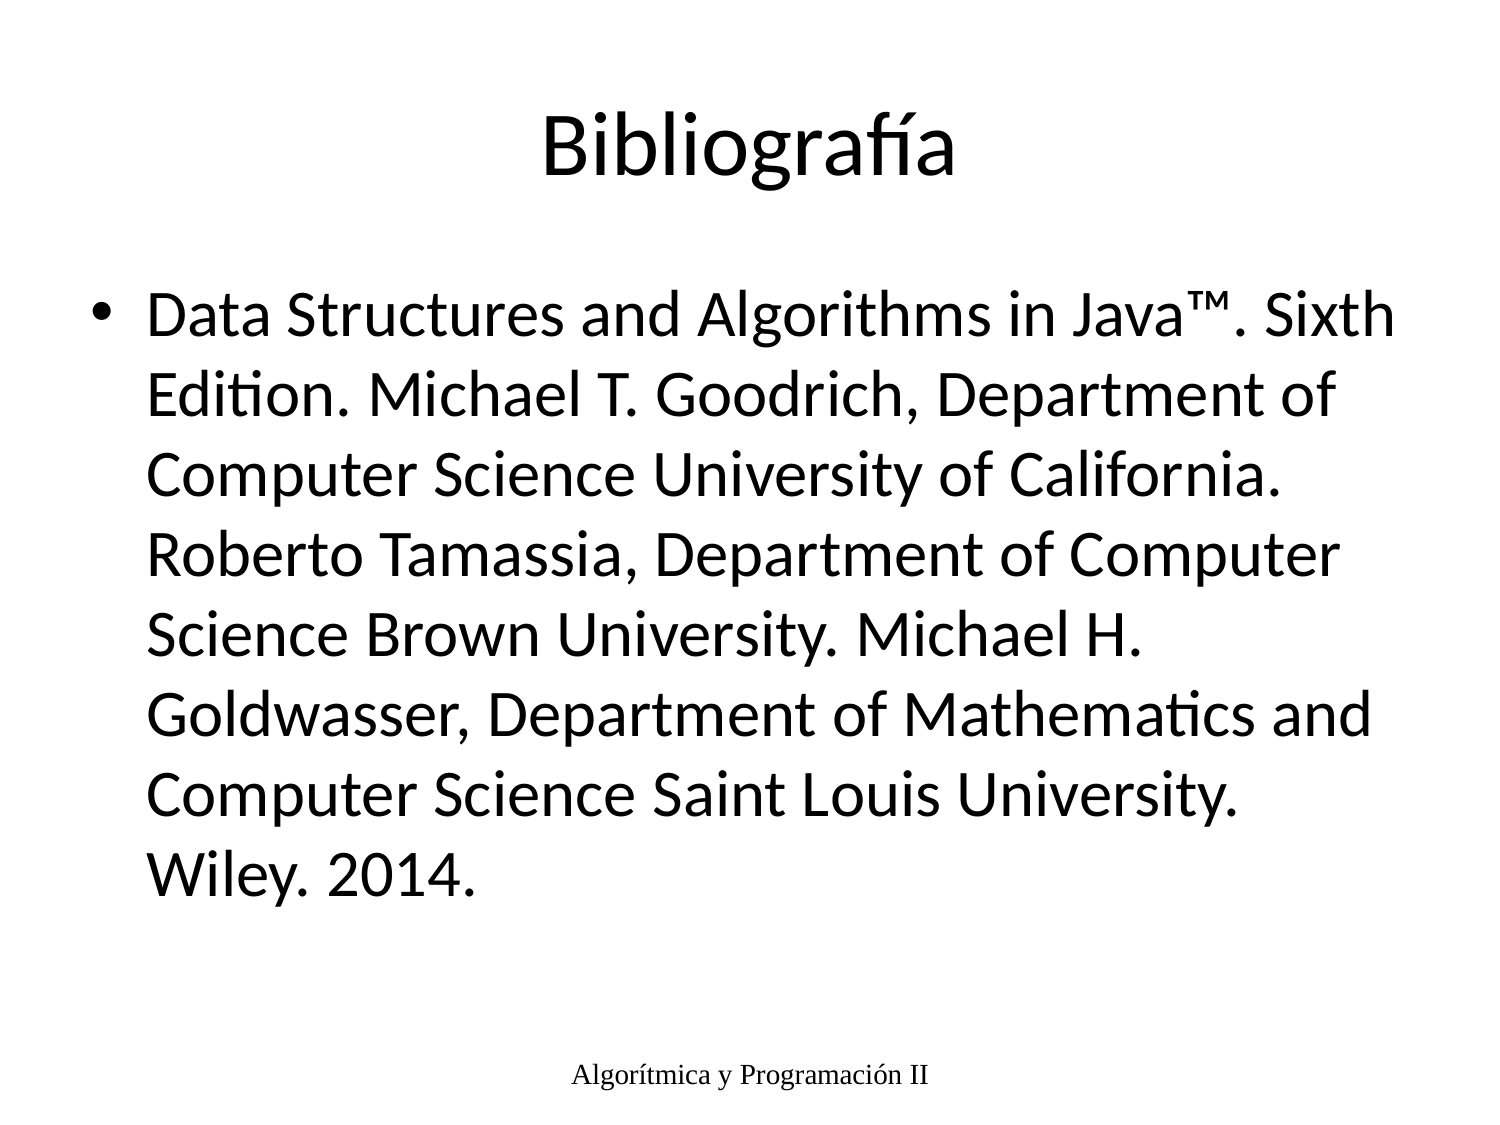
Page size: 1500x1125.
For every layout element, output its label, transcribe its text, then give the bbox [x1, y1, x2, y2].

footer Algorítmica y Programación II [512, 1042, 988, 1103]
list Data Structures and Algorithms in Java™. Sixth Edition. Michael T. Goodrich, Department of Computer Science University of California. Roberto Tamassia, Department of Computer Science Brown University. Michael H. Goldwasser, Department of Mathematics and Computer Science Saint Louis University. Wiley. 2014. [75, 262, 1425, 1005]
title Bibliografía [75, 45, 1425, 233]
